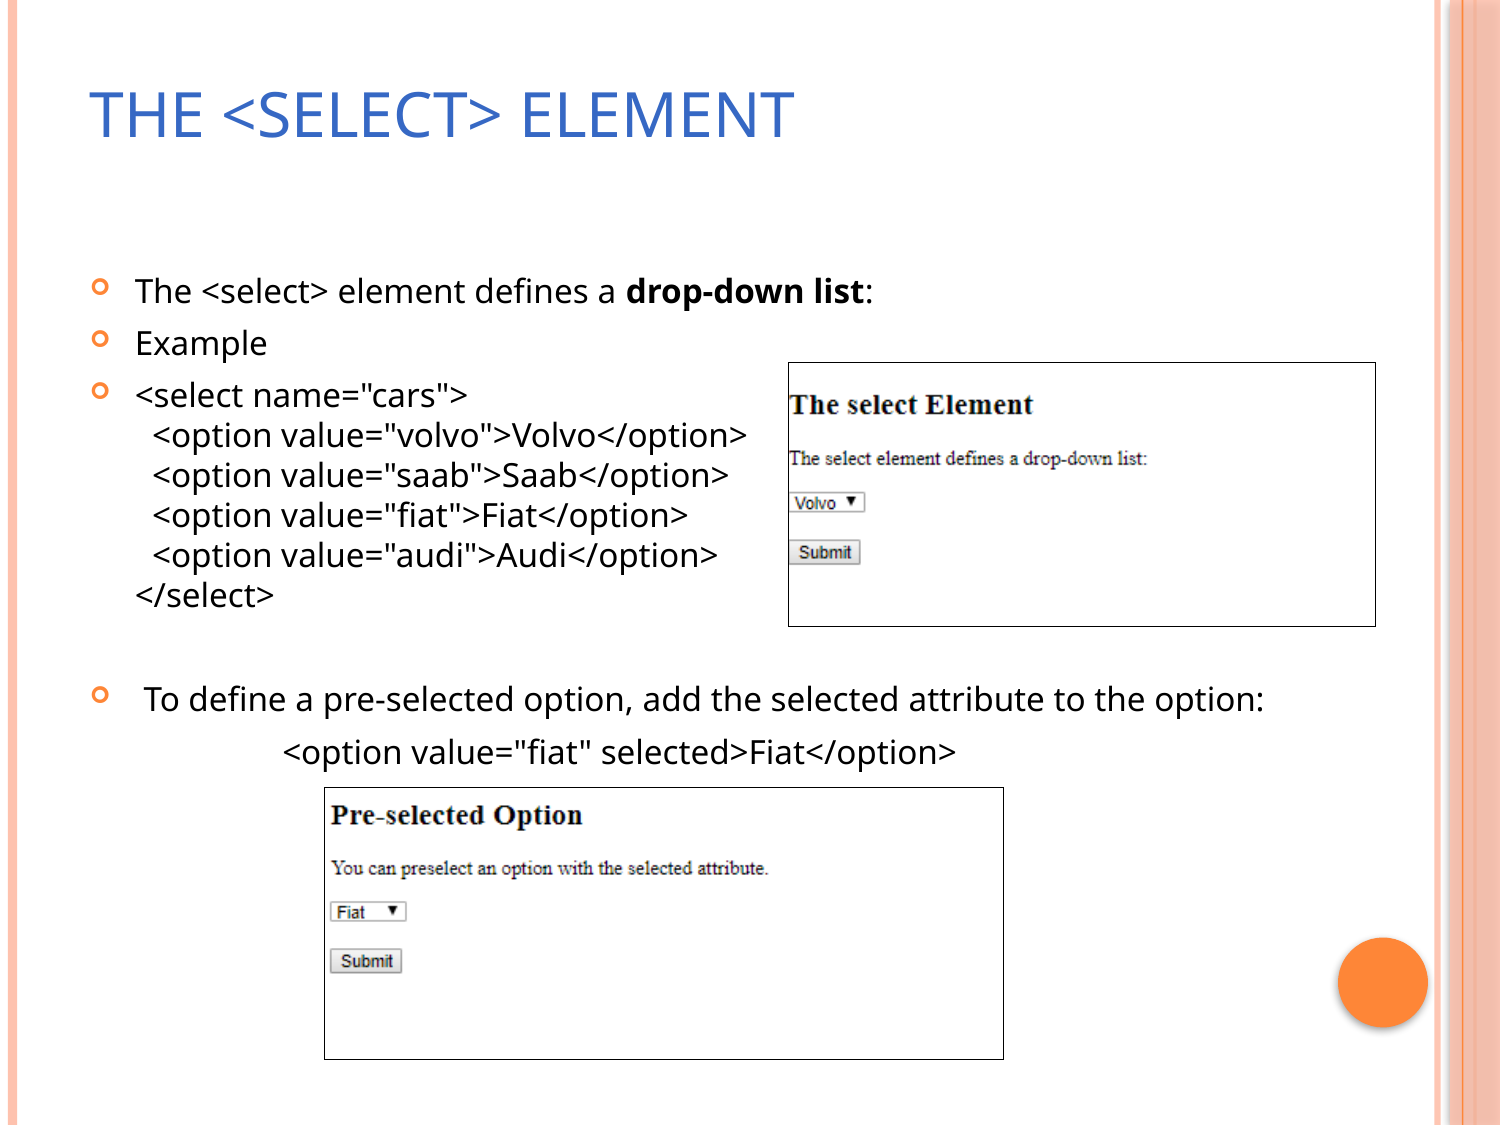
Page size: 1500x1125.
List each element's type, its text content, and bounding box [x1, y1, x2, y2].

picture [788, 362, 1377, 628]
title The <select> Element [75, 45, 1300, 233]
picture [324, 787, 1004, 1060]
list The <select> element defines a drop-down list: Example <select name="cars"> <option value="volvo">Volvo</option> <option value="saab">Saab</option> <option value="fiat">Fiat</option> <option value="audi">Audi</option> </select> To define a pre-selected option, add the selected attribute to the option: <option value="fiat" selected>Fiat</option> [75, 262, 1300, 1062]
